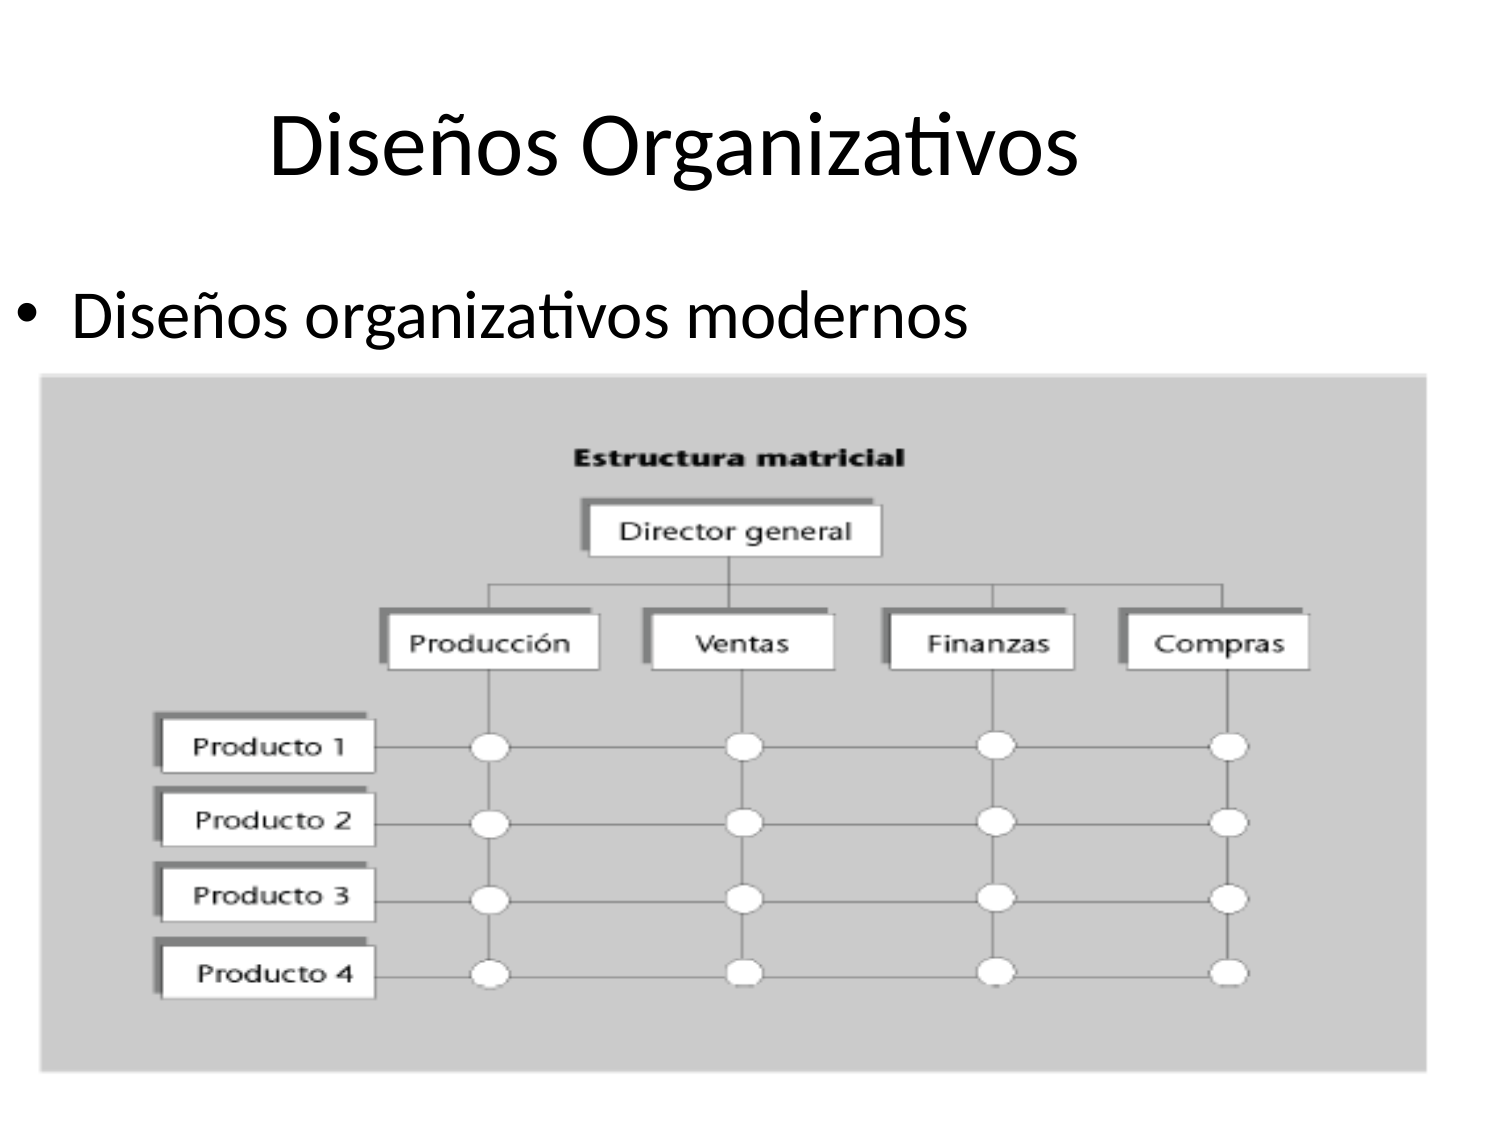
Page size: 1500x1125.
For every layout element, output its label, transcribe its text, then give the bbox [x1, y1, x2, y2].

picture [24, 362, 1438, 1083]
list Diseños organizativos modernos [0, 262, 1350, 463]
title Diseños Organizativos [0, 45, 1350, 233]
